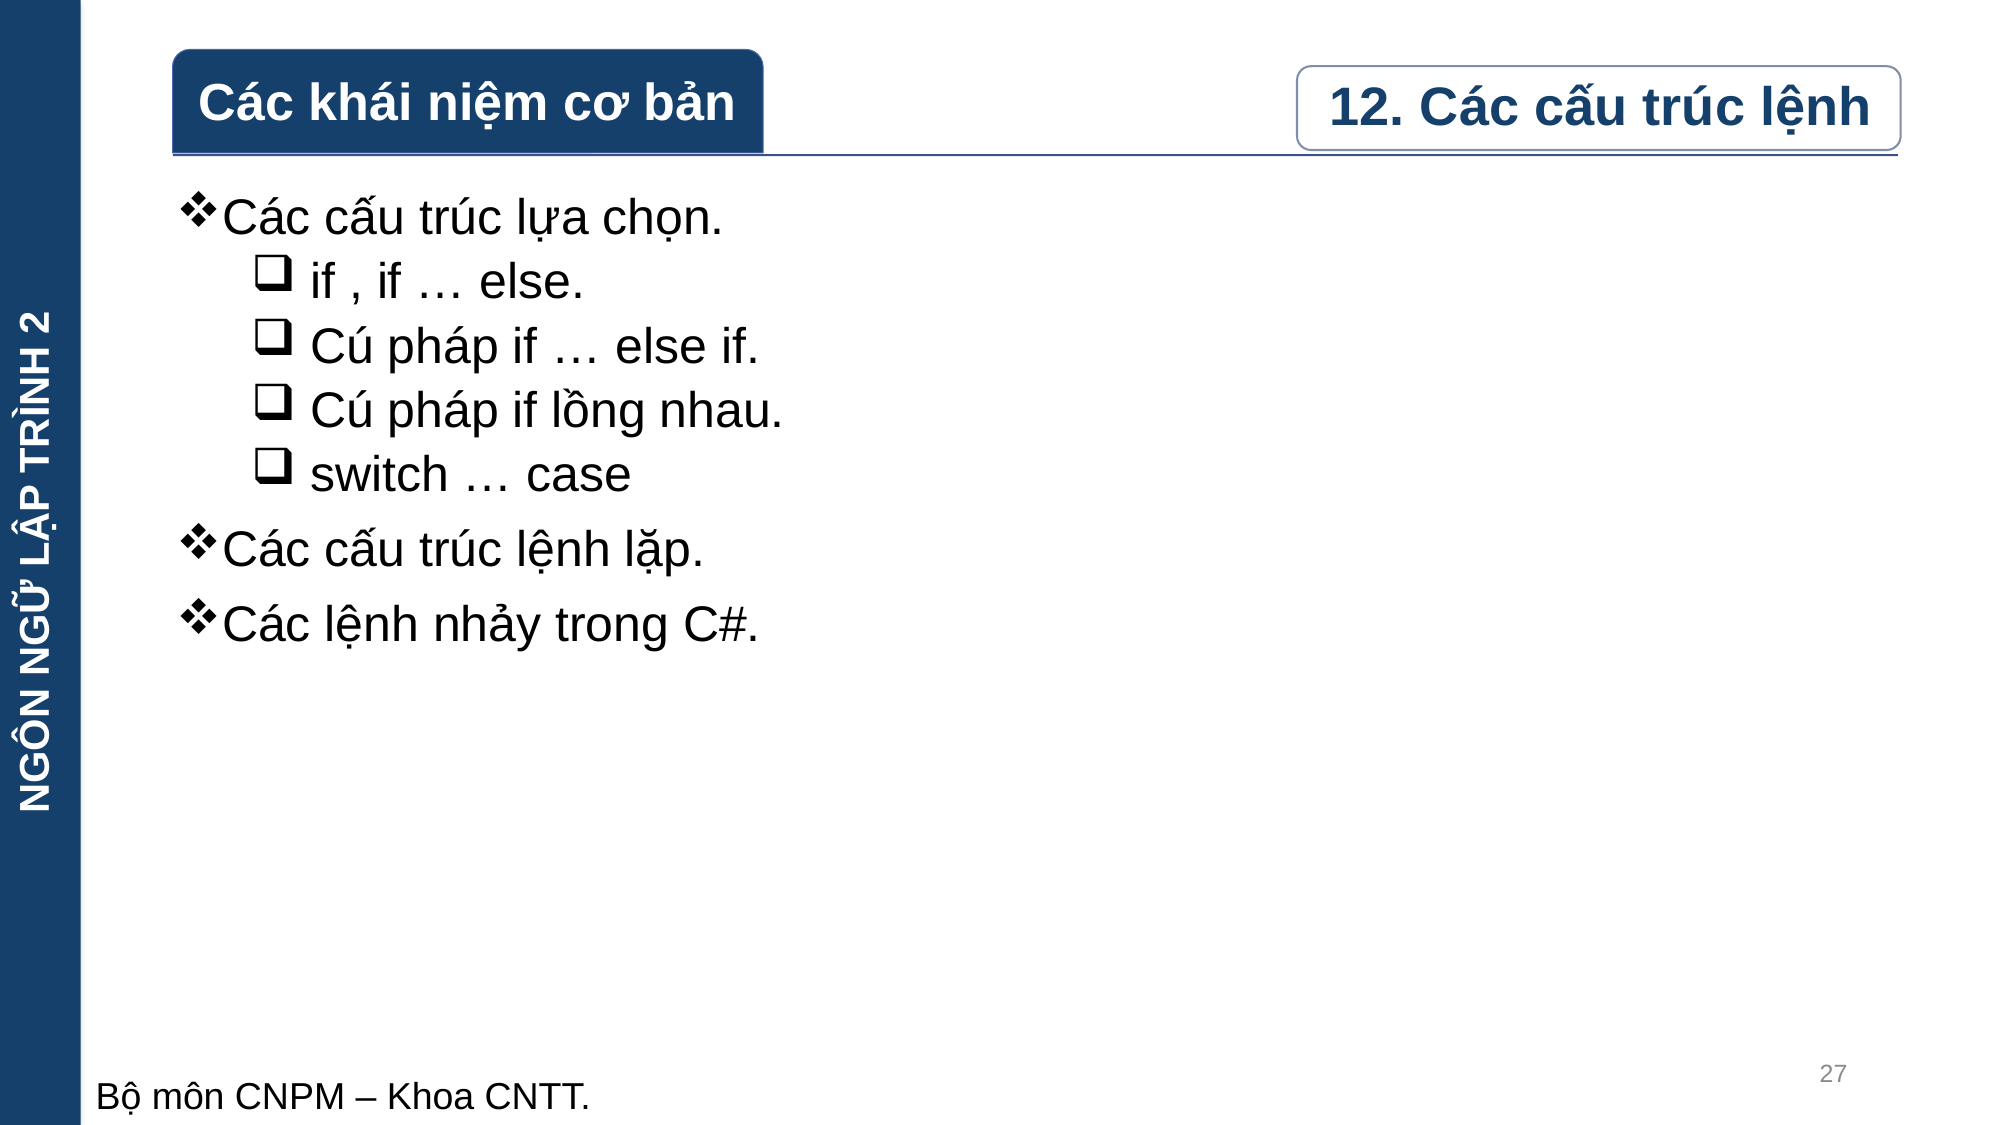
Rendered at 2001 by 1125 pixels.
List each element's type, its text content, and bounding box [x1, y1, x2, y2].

text_box NGÔN NGỮ LẬP TRÌNH 2 [0, 0, 82, 1125]
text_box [137, 10, 1863, 228]
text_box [1296, 66, 1924, 150]
text_box Bộ môn CNPM – Khoa CNTT. [80, 1064, 2000, 1125]
list Các cấu trúc lựa chọn. if , if … else. Cú pháp if … else if. Cú pháp if lồng nhau. switch … case Các cấu trúc lệnh lặp. Các lệnh nhảy trong C#. [161, 183, 1924, 994]
slide_number 27 [1412, 1042, 1863, 1103]
